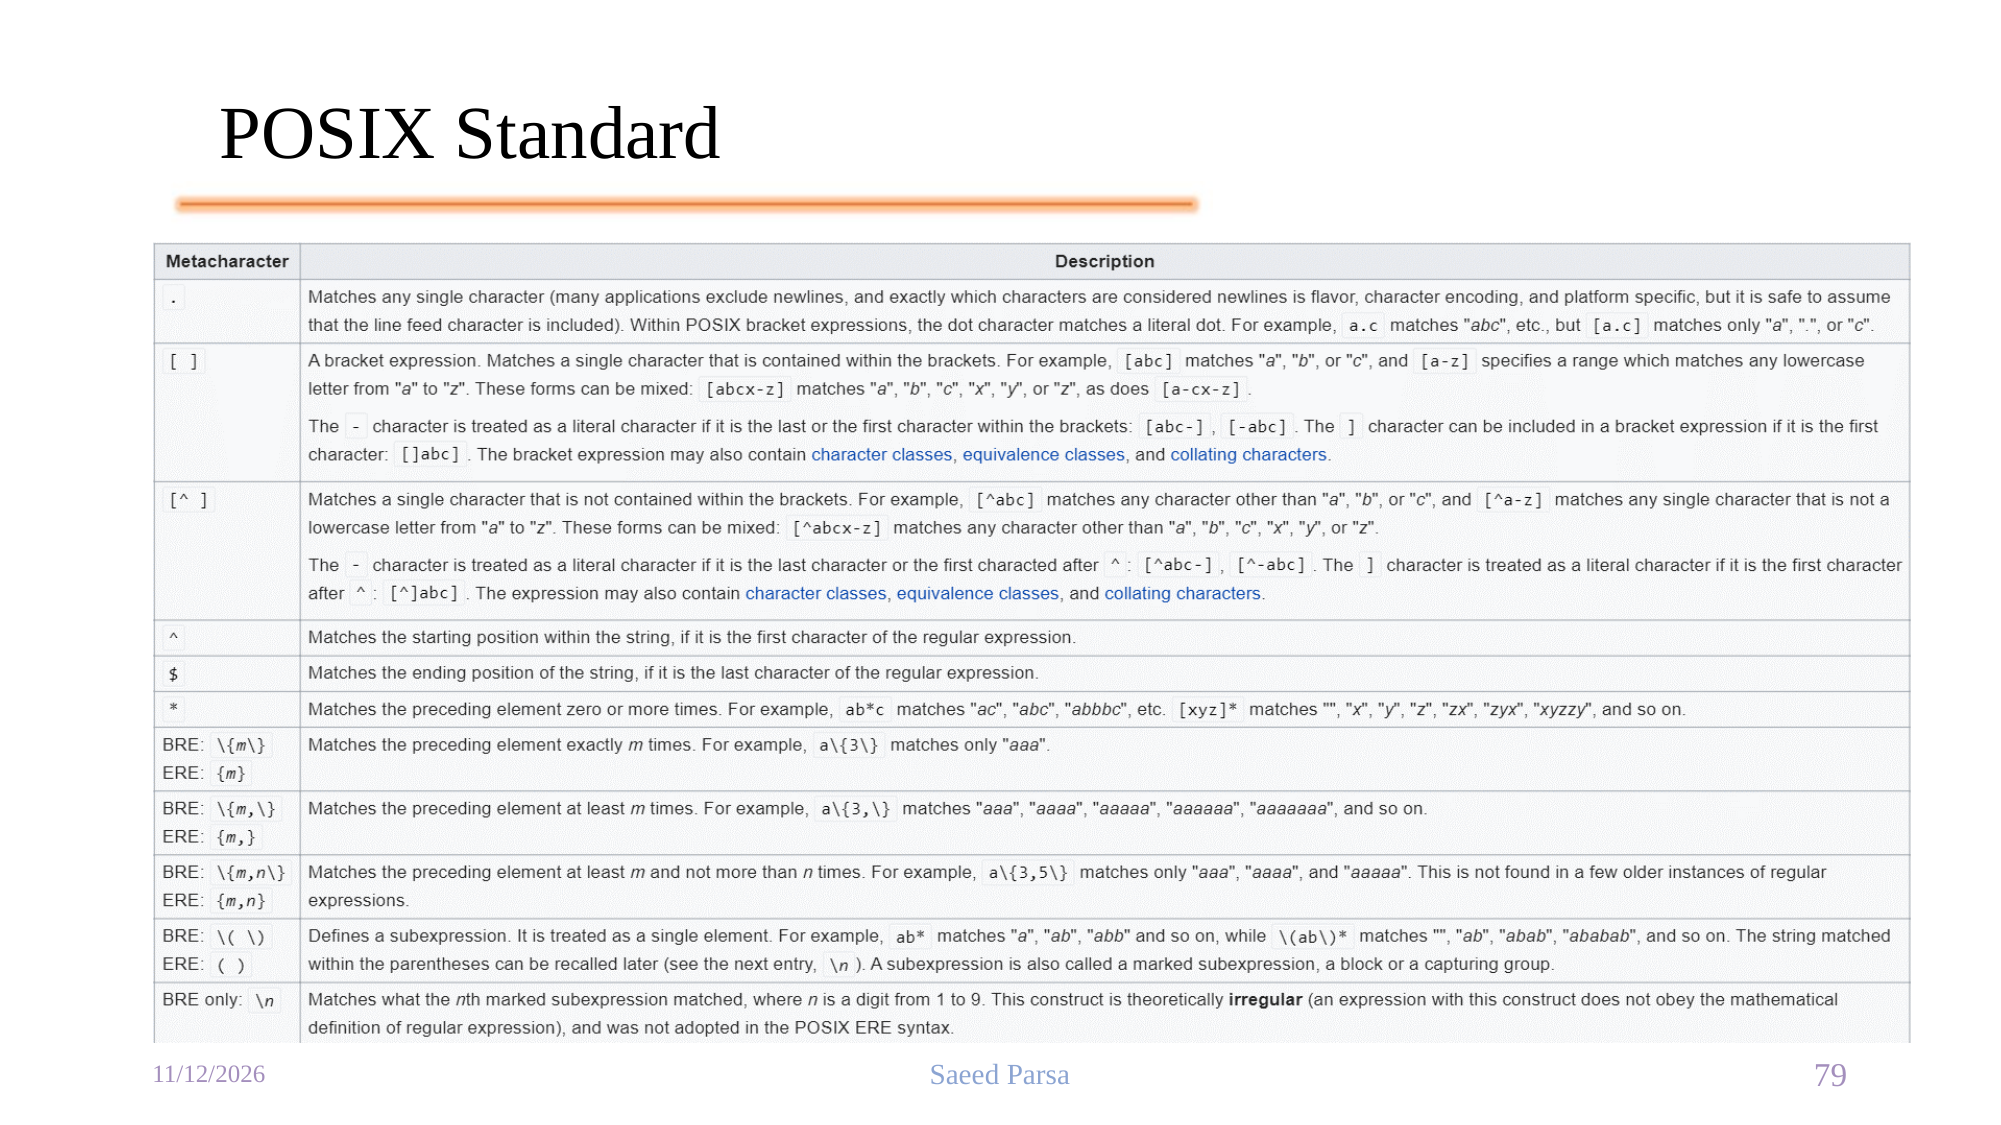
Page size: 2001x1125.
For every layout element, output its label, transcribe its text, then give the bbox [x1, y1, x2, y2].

title POSIX Standard [204, 86, 1585, 182]
footer Saeed Parsa [662, 1043, 1338, 1103]
slide_number 79 [1412, 1043, 1863, 1103]
picture [152, 181, 1916, 1043]
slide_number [137, 1042, 588, 1103]
